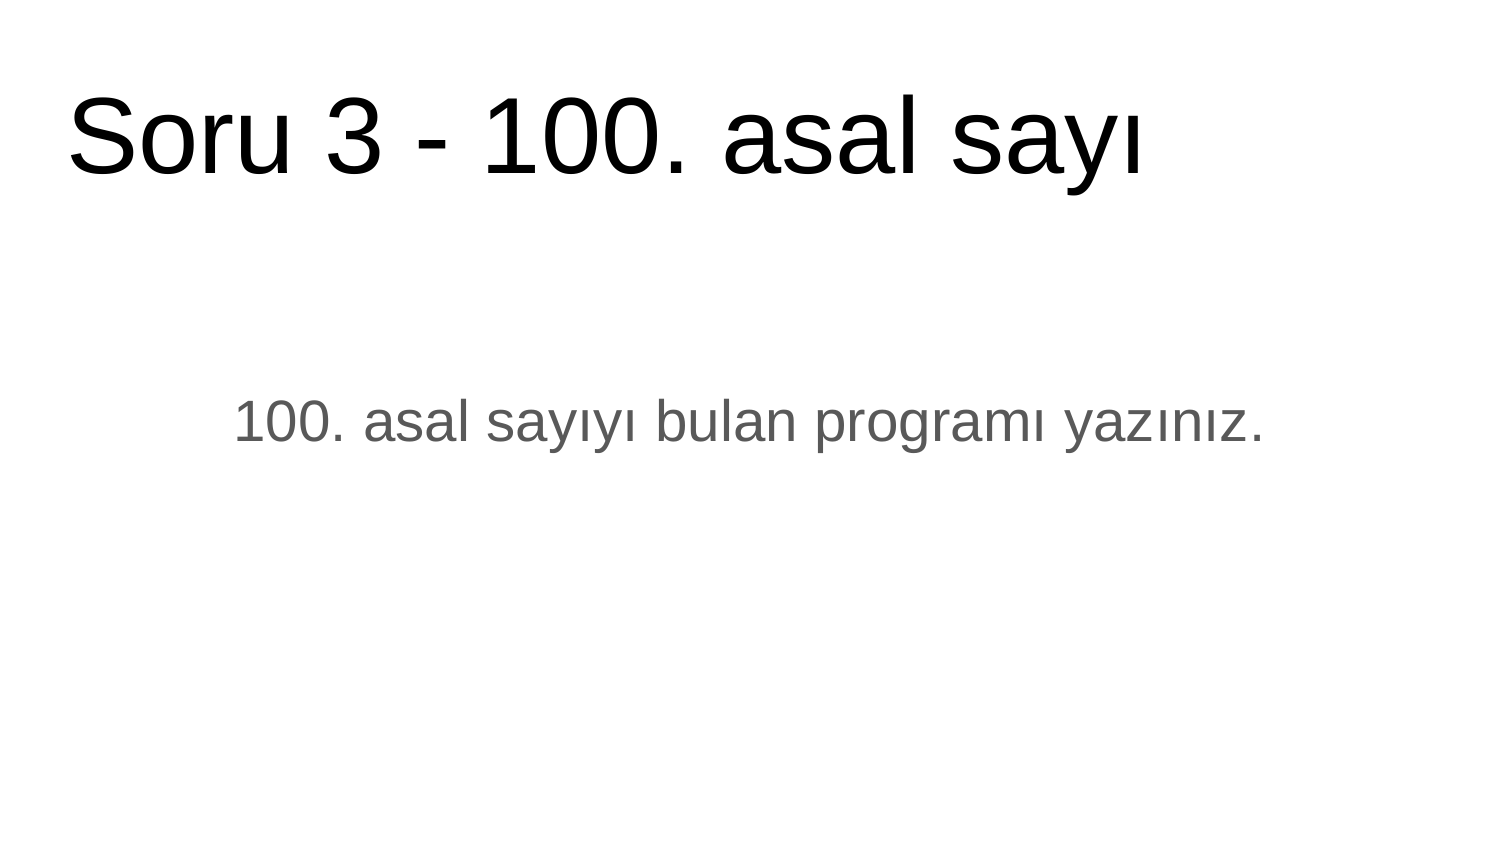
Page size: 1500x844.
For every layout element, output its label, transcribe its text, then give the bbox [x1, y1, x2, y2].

title Soru 3 - 100. asal sayı [51, 21, 1449, 211]
subtitle 100. asal sayıyı bulan programı yazınız. [51, 368, 1449, 645]
